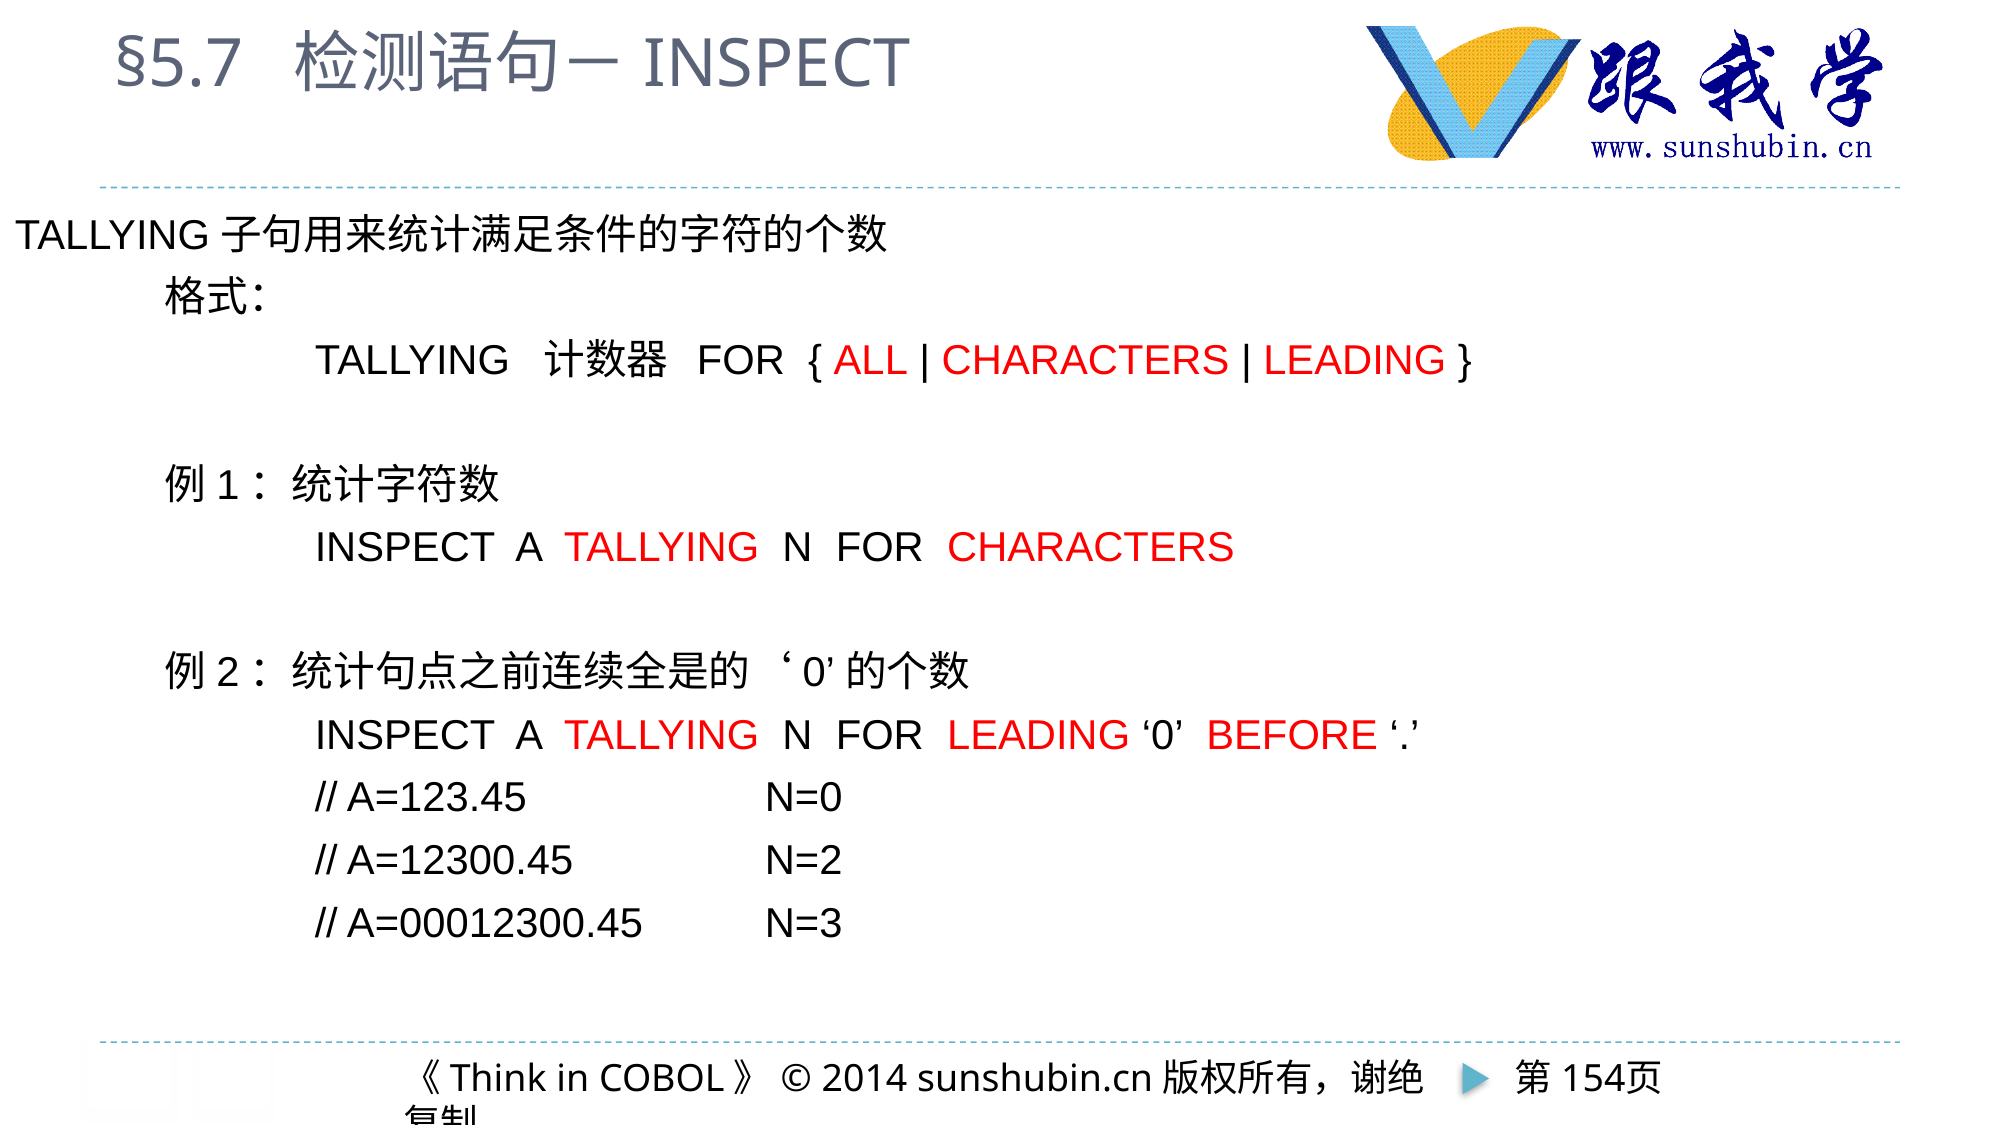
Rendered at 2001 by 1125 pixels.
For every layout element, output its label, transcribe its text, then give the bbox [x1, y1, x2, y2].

list TALLYING子句用来统计满足条件的字符的个数 格式： TALLYING 计数器 FOR { ALL | CHARACTERS | LEADING } 例1：统计字符数 INSPECT A TALLYING N FOR CHARACTERS 例2：统计句点之前连续全是的‘0’的个数 INSPECT A TALLYING N FOR LEADING ‘0’ BEFORE ‘.’ // A=123.45 N=0 // A=12300.45 N=2 // A=00012300.45 N=3 [0, 200, 1800, 1006]
picture [1348, 4, 1905, 181]
title §5.7 检测语句－INSPECT [99, 12, 1300, 109]
